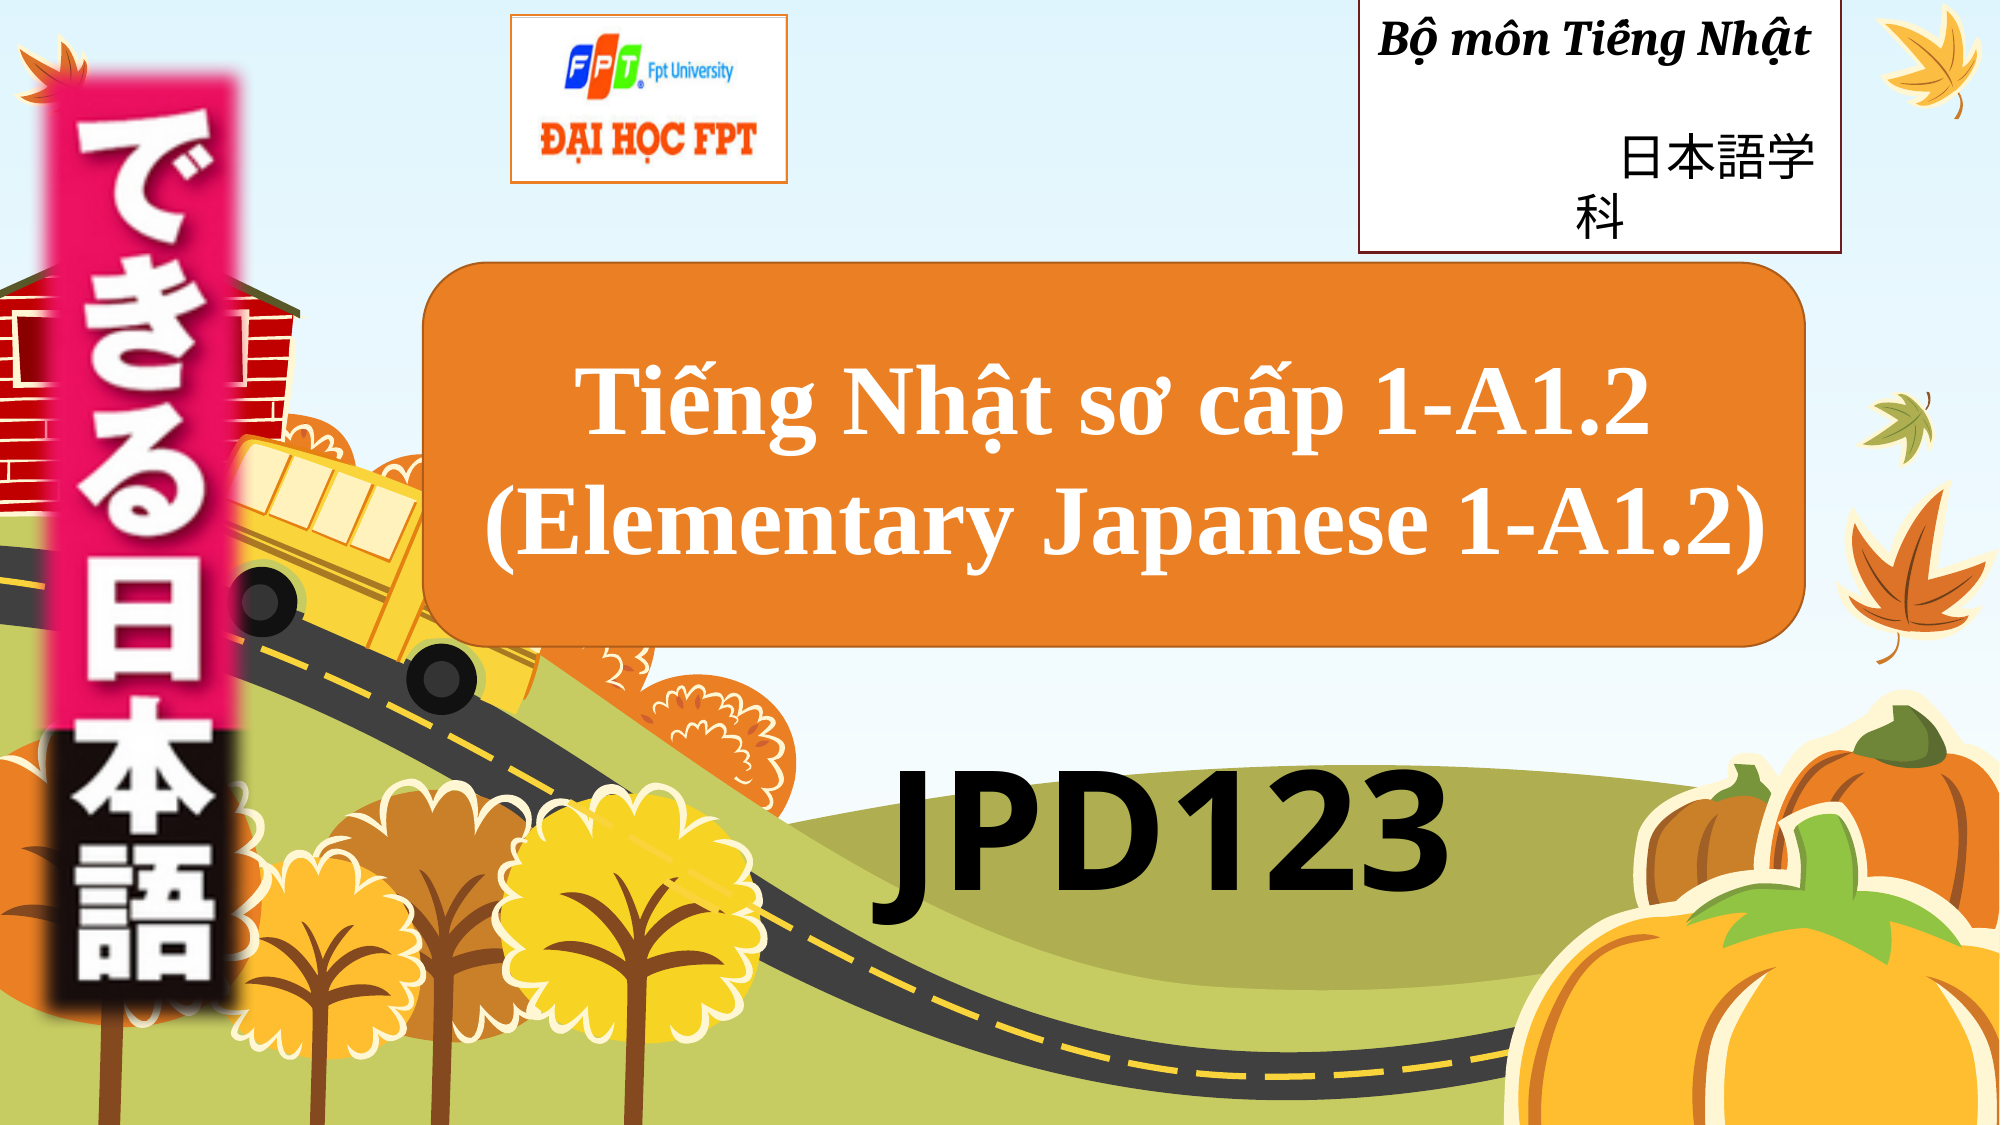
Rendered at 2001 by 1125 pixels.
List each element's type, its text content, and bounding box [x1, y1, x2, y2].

text_box Bộ môn Tiếng Nhật 日本語学科 [1358, 0, 1842, 254]
picture [512, 16, 787, 182]
picture [28, 58, 254, 1030]
text_box Tiếng Nhật sơ cấp 1-A1.2 (Elementary Japanese 1-A1.2) [421, 261, 1806, 648]
title JPD123 [672, 714, 1668, 935]
footer [50, 1051, 638, 1112]
